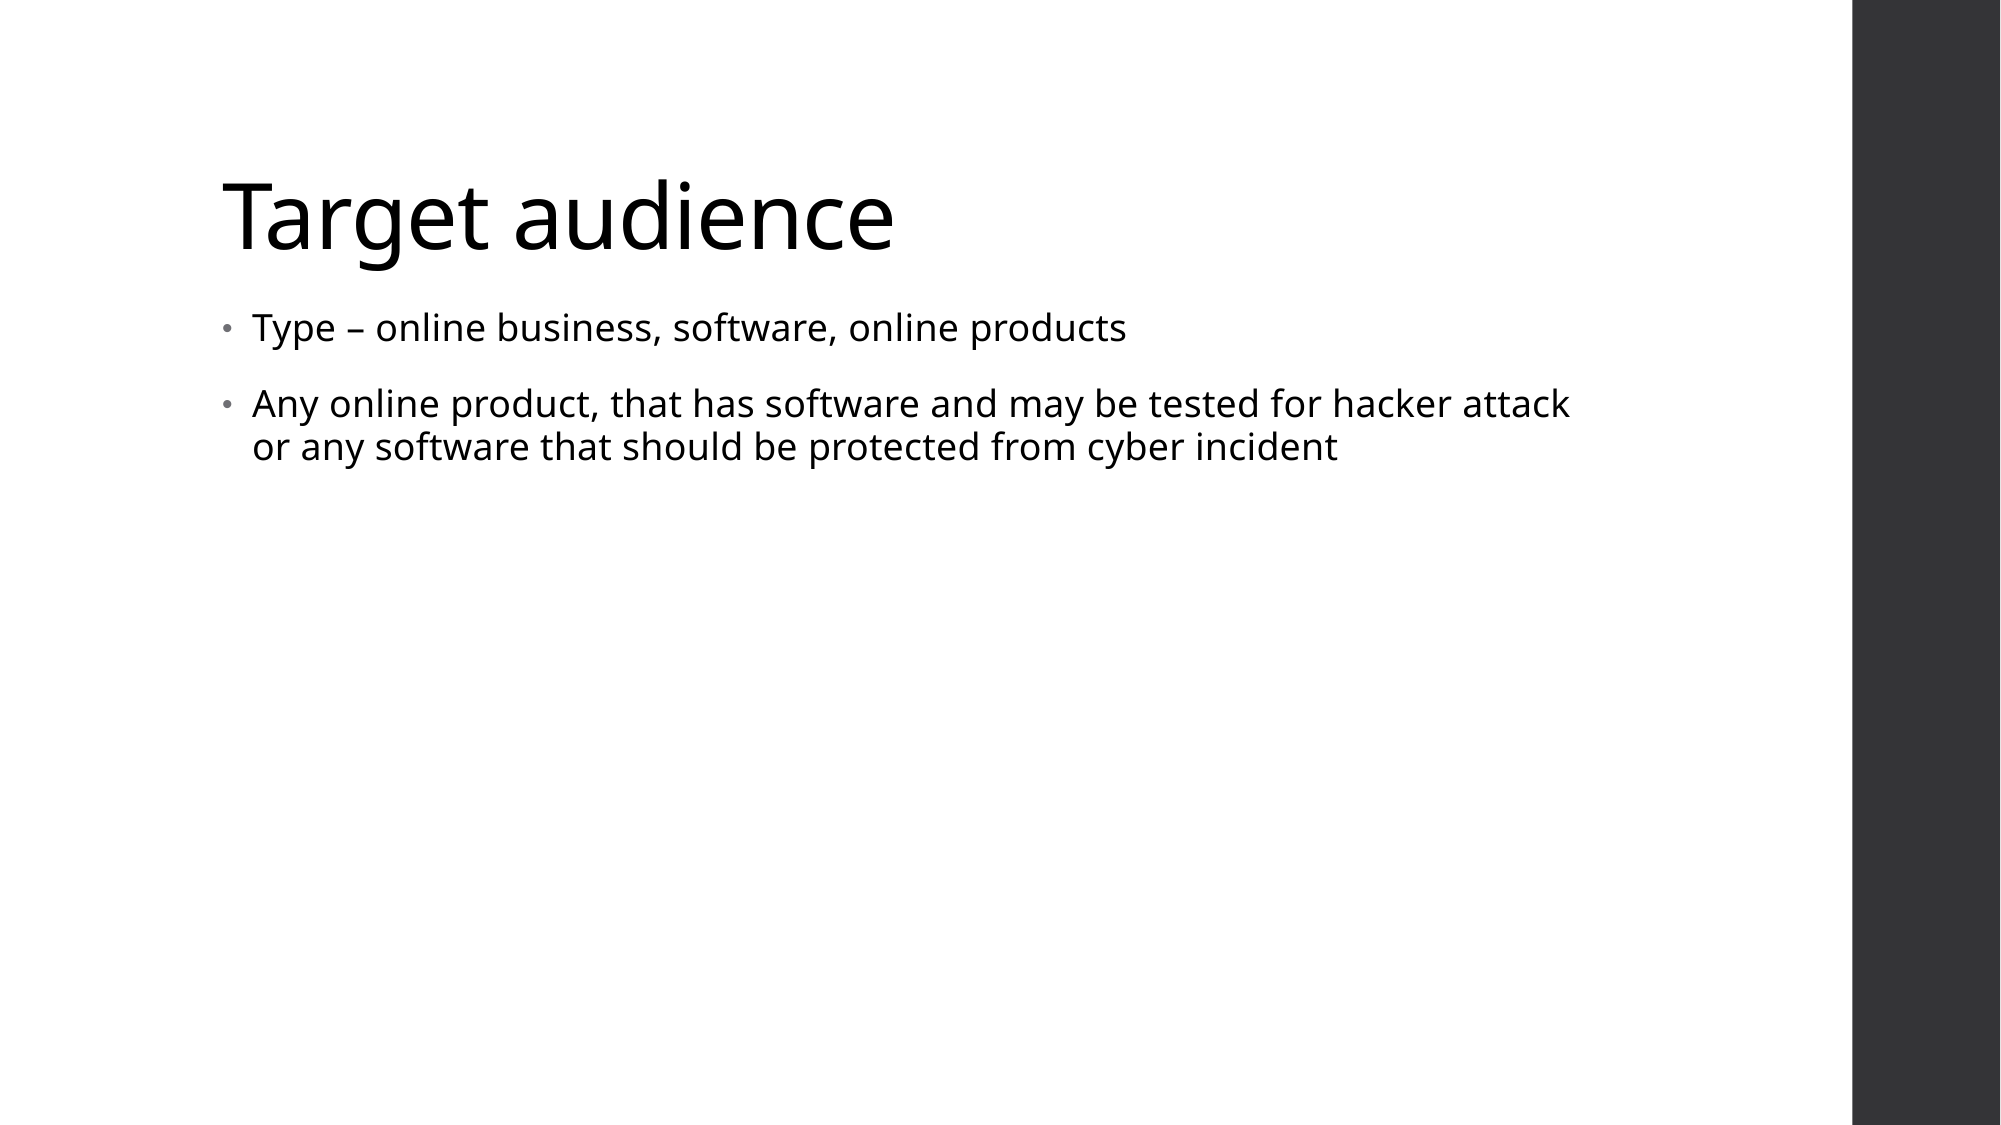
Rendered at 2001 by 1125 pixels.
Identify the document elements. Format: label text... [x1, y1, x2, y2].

title Target audience [206, 60, 1797, 278]
list Type – online business, software, online products Any online product, that has software and may be tested for hacker attack or any software that should be protected from cyber incident [206, 299, 1617, 1014]
